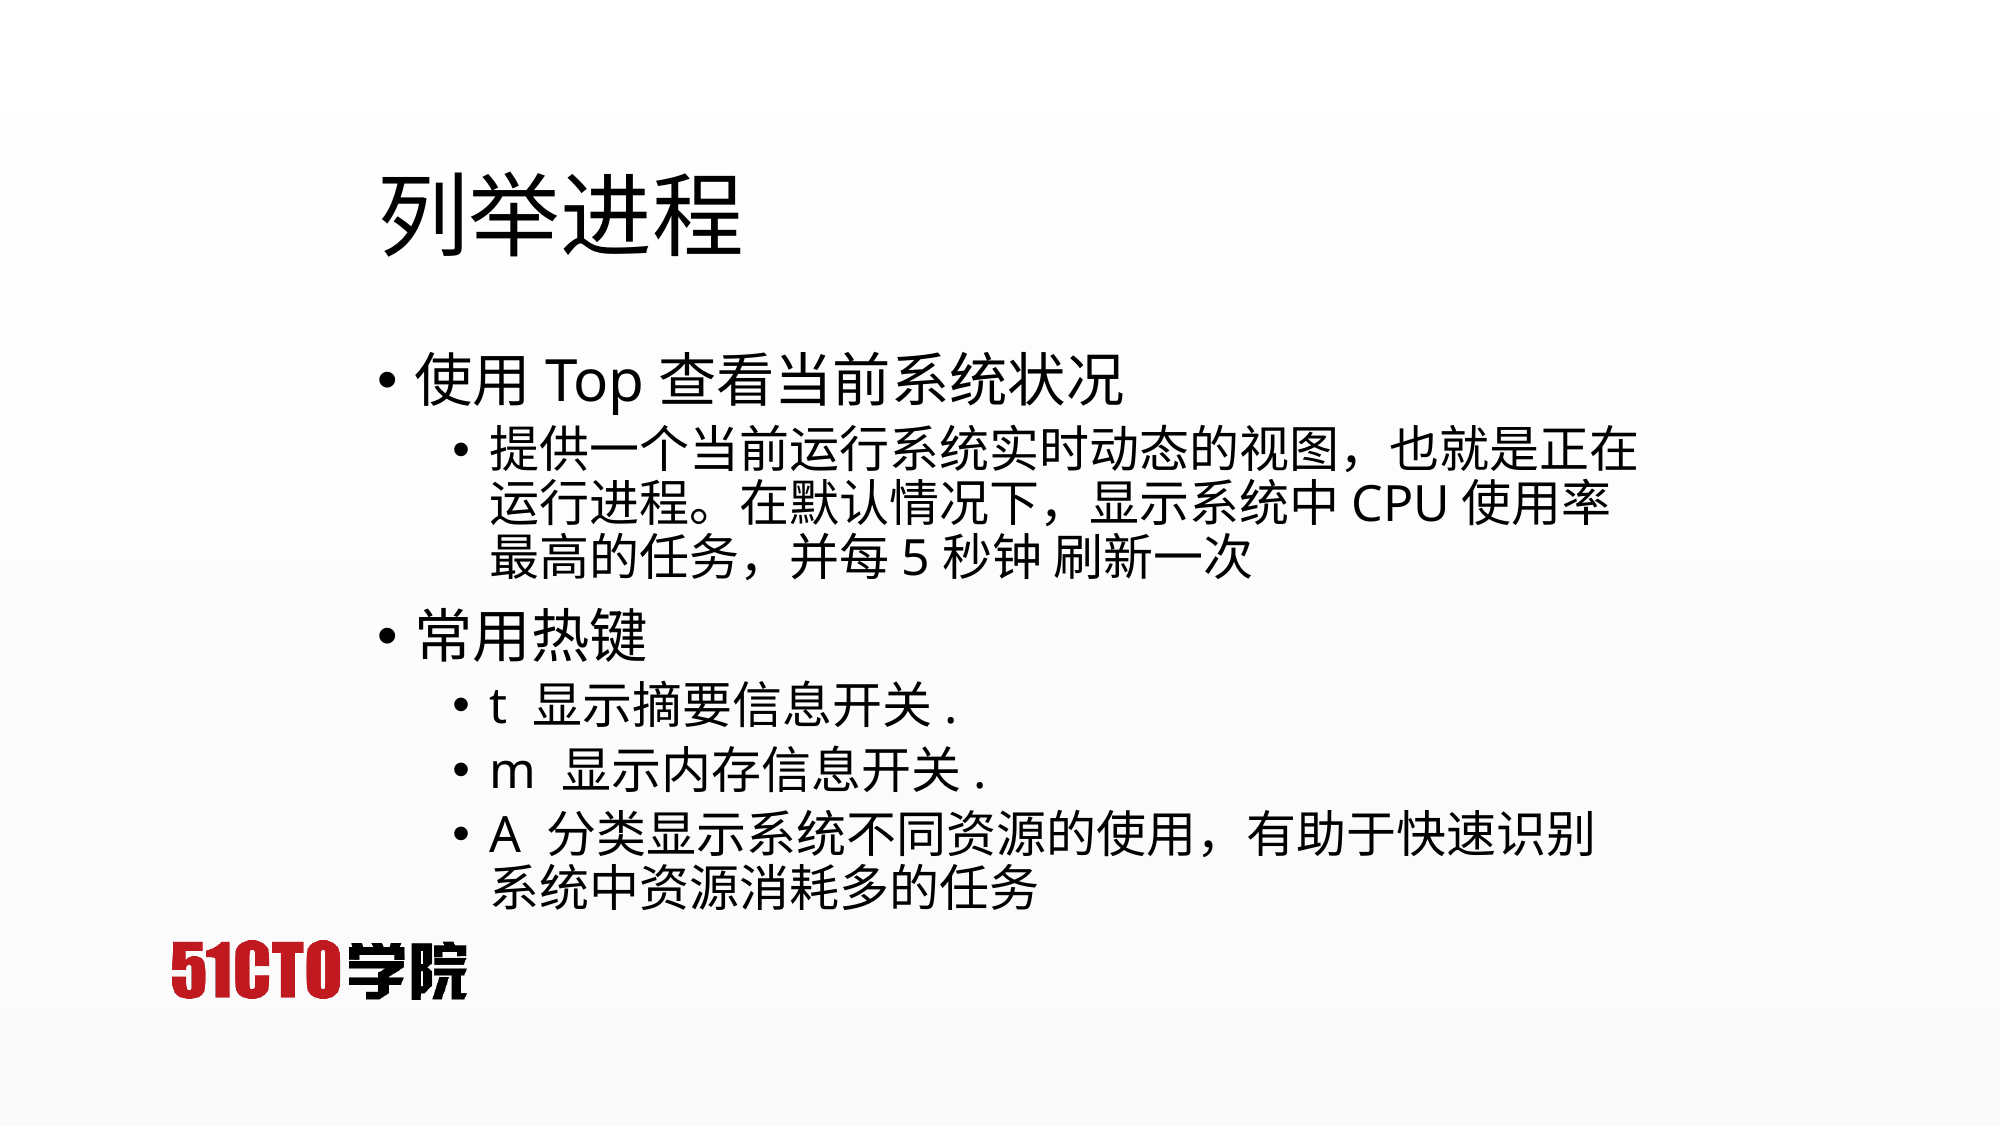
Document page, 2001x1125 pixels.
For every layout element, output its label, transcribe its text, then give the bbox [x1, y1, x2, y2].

list 使用Top查看当前系统状况 提供一个当前运行系统实时动态的视图，也就是正在运行进程。在默认情况下，显示系统中CPU使用率最高的任务，并每5秒钟 刷新一次 常用热键 t 显示摘要信息开关. m 显示内存信息开关. A 分类显示系统不同资源的使用，有助于快速识别系统中资源消耗多的任务 [362, 343, 1662, 988]
title 列举进程 [362, 149, 1628, 292]
picture [172, 940, 467, 1000]
